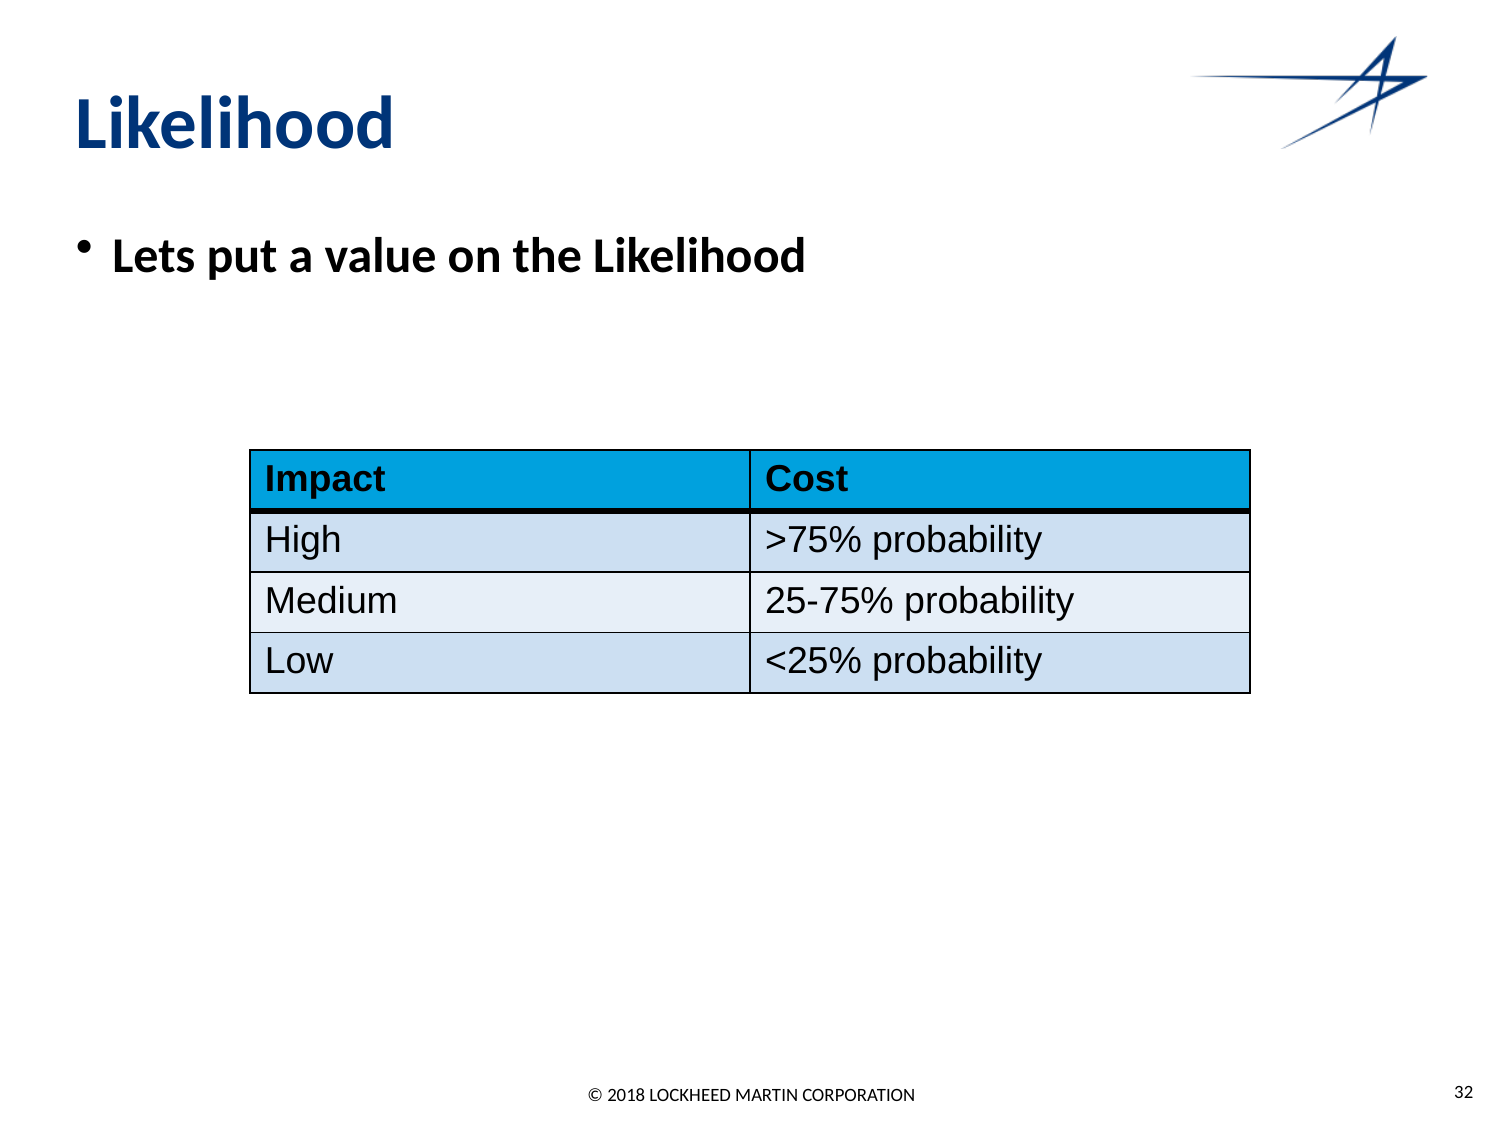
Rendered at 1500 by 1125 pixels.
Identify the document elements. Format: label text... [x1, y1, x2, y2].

table_cell <25% probability [751, 633, 1249, 692]
table_cell 25-75% probability [751, 573, 1249, 632]
table_header Cost [751, 451, 1249, 508]
table_header Impact [251, 451, 749, 508]
table_cell Medium [251, 573, 749, 632]
table_cell Low [251, 633, 749, 692]
list Lets put a value on the Likelihood [75, 222, 1425, 356]
title Likelihood [75, 75, 1276, 163]
table_cell High [251, 514, 749, 571]
table_cell >75% probability [751, 514, 1249, 571]
